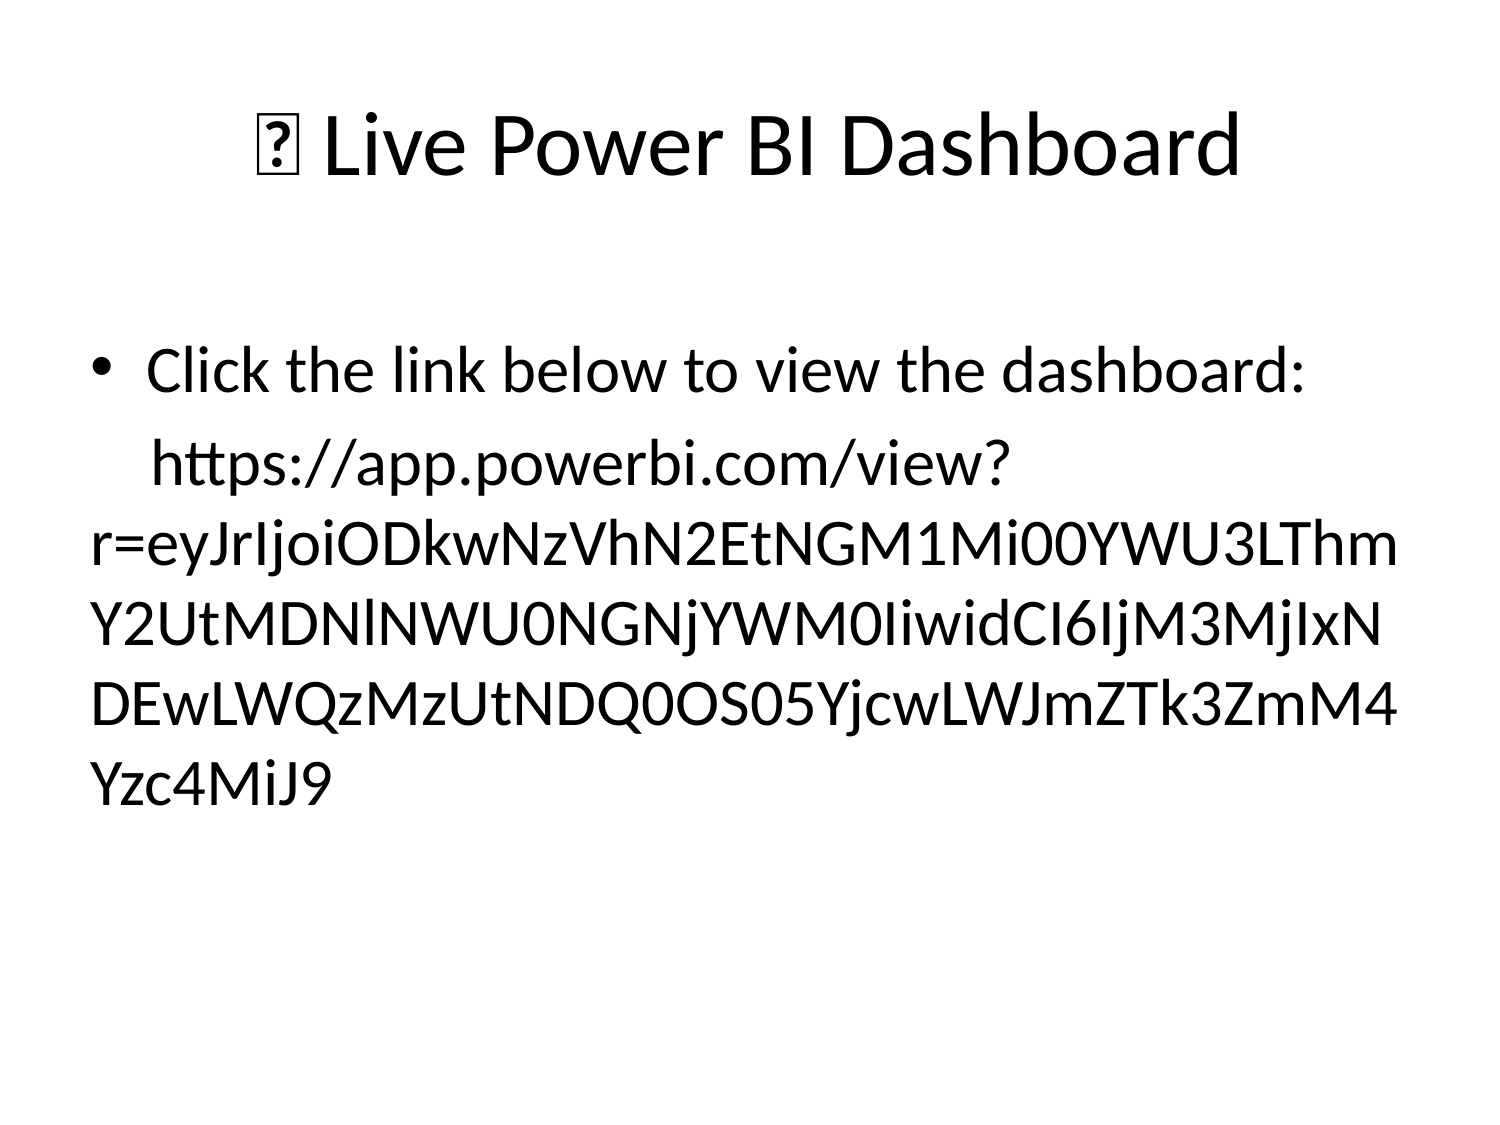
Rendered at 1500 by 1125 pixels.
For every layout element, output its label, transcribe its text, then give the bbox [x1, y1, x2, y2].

list Click the link below to view the dashboard: https://app.powerbi.com/view?r=eyJrIjoiODkwNzVhN2EtNGM1Mi00YWU3LThmY2UtMDNlNWU0NGNjYWM0IiwidCI6IjM3MjIxNDEwLWQzMzUtNDQ0OS05YjcwLWJmZTk3ZmM4Yzc4MiJ9 [75, 318, 1425, 1061]
title 🔗 Live Power BI Dashboard [75, 45, 1425, 233]
